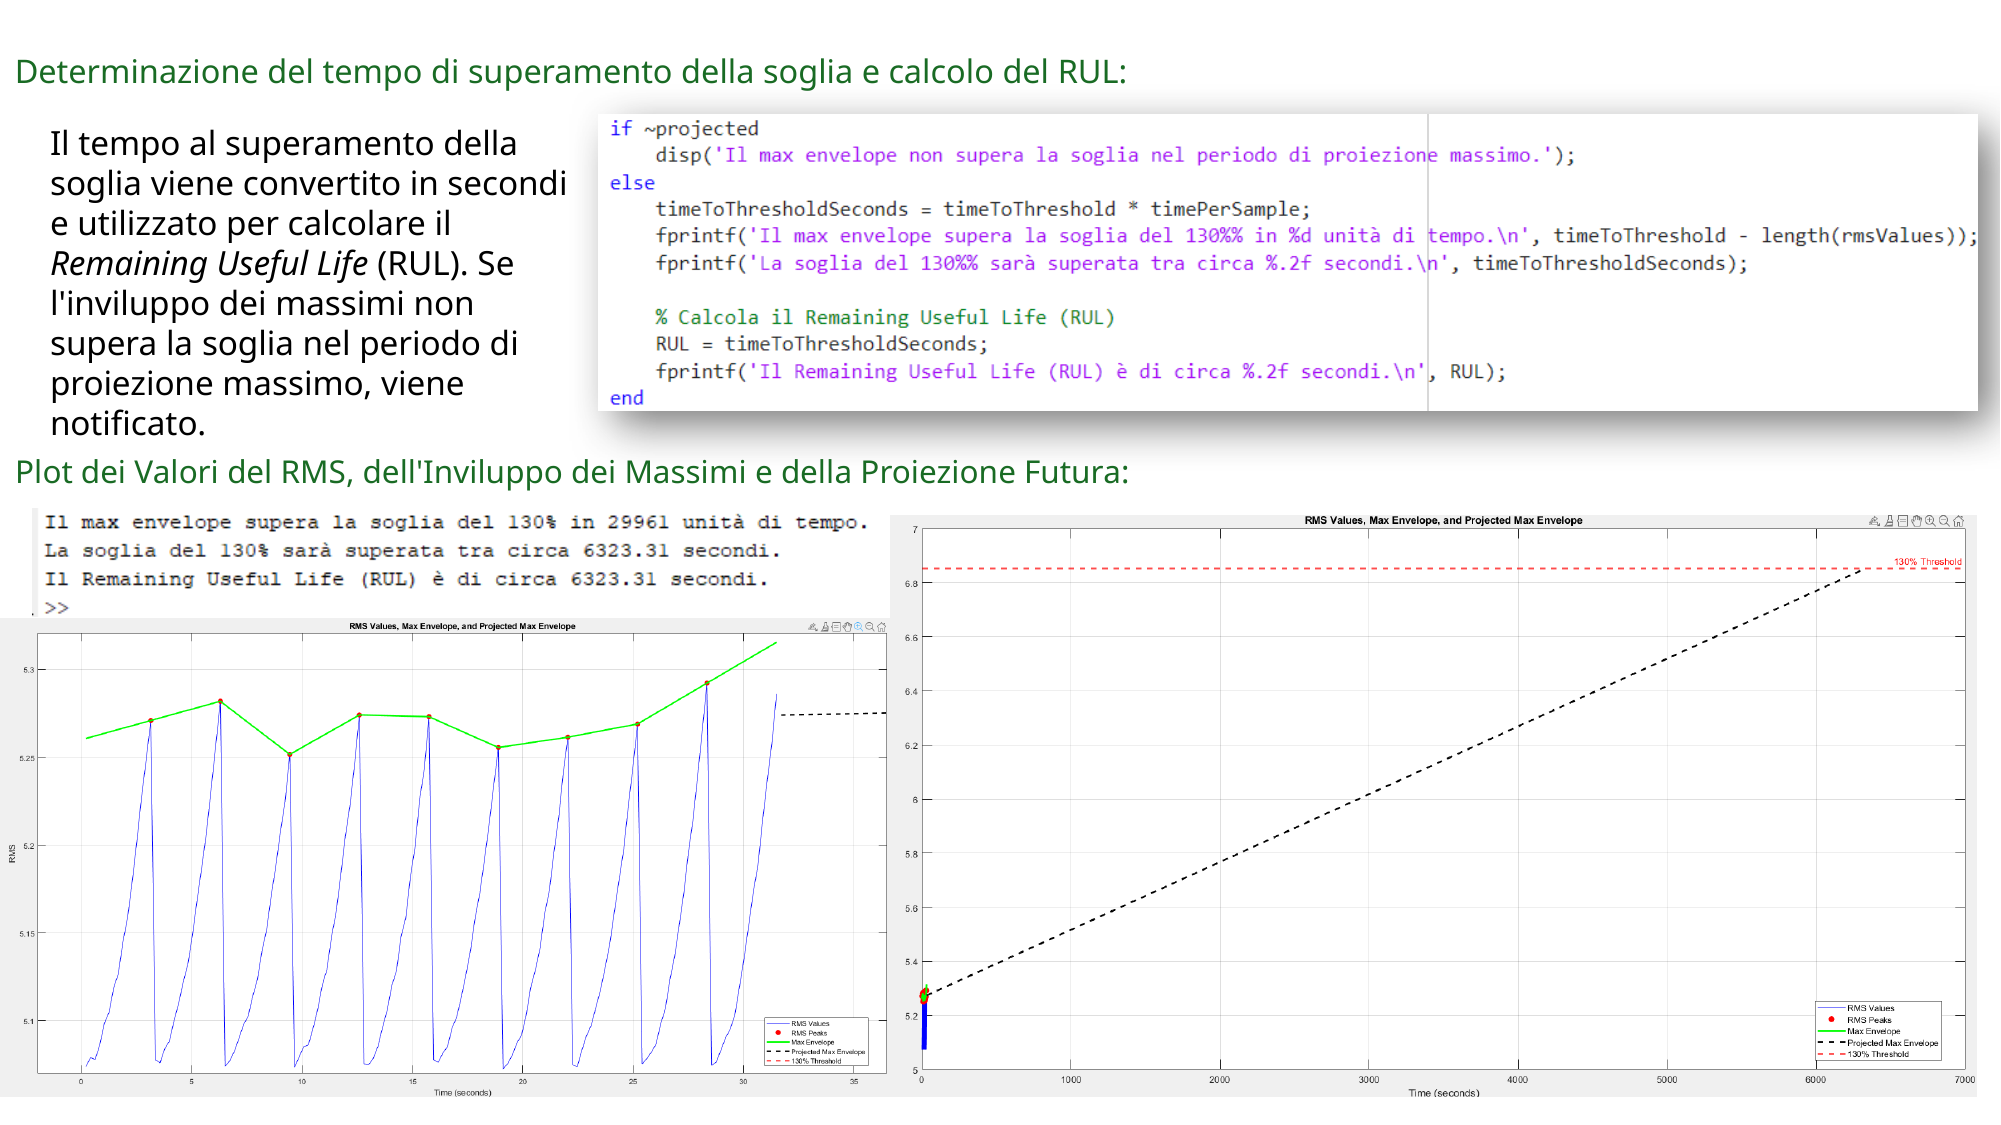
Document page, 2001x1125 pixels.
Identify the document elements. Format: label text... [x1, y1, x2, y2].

text_box Il tempo al superamento della soglia viene convertito in secondi e utilizzato per calcolare il Remaining Useful Life (RUL). Se l'inviluppo dei massimi non supera la soglia nel periodo di proiezione massimo, viene notificato. [34, 115, 601, 431]
text_box Determinazione del tempo di superamento della soglia e calcolo del RUL: [0, 31, 1152, 115]
picture [598, 113, 1978, 411]
text_box Plot dei Valori del RMS, dell'Inviluppo dei Massimi e della Proiezione Futura: [0, 431, 1153, 515]
picture [0, 507, 1977, 1098]
